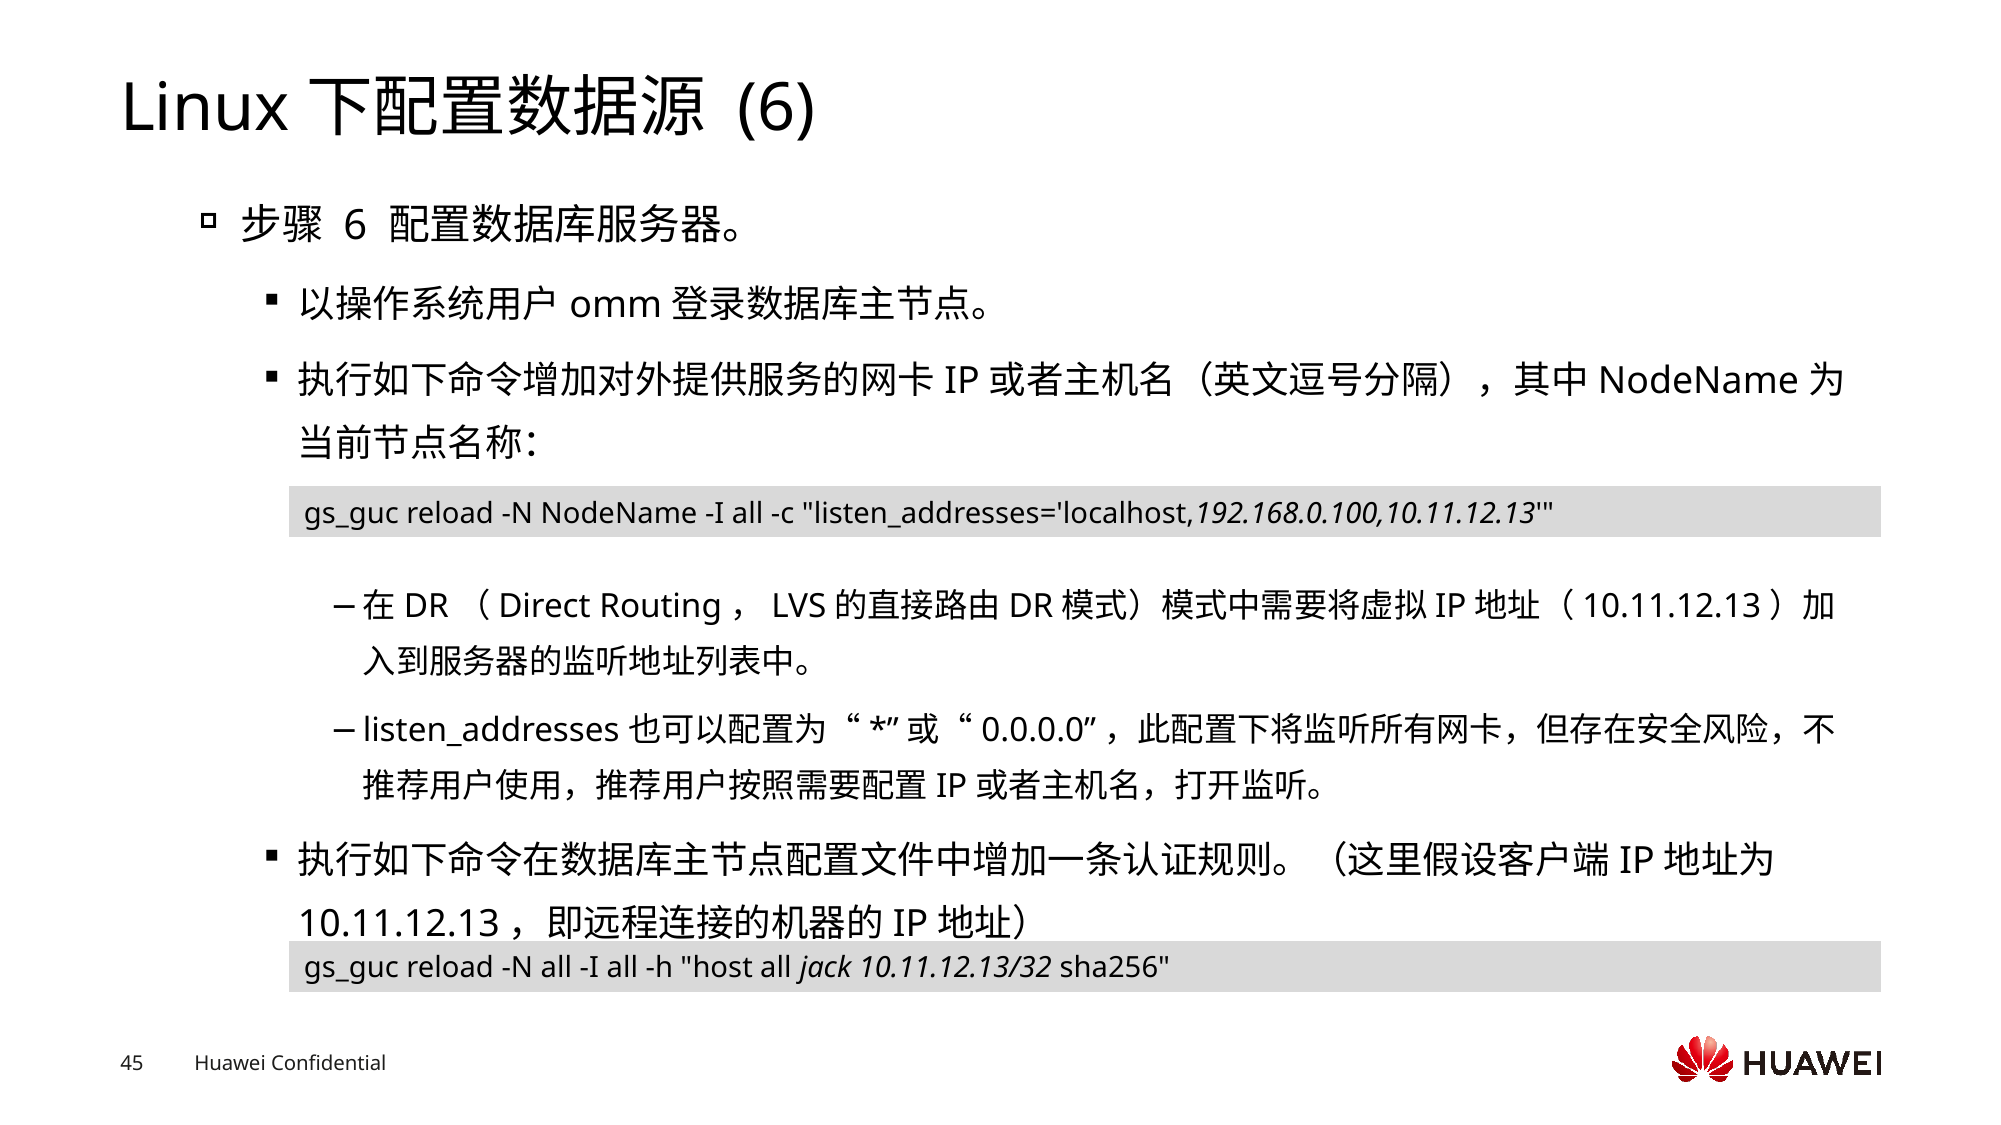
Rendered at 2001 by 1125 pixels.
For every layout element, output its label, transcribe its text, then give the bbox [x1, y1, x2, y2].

picture [1672, 1036, 1881, 1082]
list 步骤 6 配置数据库服务器。 以操作系统用户omm登录数据库主节点。 执行如下命令增加对外提供服务的网卡IP或者主机名（英文逗号分隔），其中NodeName为当前节点名称： 在DR（Direct Routing，LVS的直接路由DR模式）模式中需要将虚拟IP地址（10.11.12.13）加入到服务器的监听地址列表中。 listen_addresses也可以配置为“*”或“0.0.0.0”，此配置下将监听所有网卡，但存在安全风险，不推荐用户使用，推荐用户按照需要配置IP或者主机名，打开监听。 执行如下命令在数据库主节点配置文件中增加一条认证规则。（这里假设客户端IP地址为10.11.12.13，即远程连接的机器的IP地址） [119, 171, 1881, 973]
text_box gs_guc reload -N NodeName -I all -c "listen_addresses='localhost,192.168.0.100,10.11.12.13'" [289, 486, 1880, 536]
title Linux下配置数据源 (6) [120, 73, 1880, 154]
text_box gs_guc reload -N all -I all -h "host all jack 10.11.12.13/32 sha256" [289, 941, 1880, 991]
